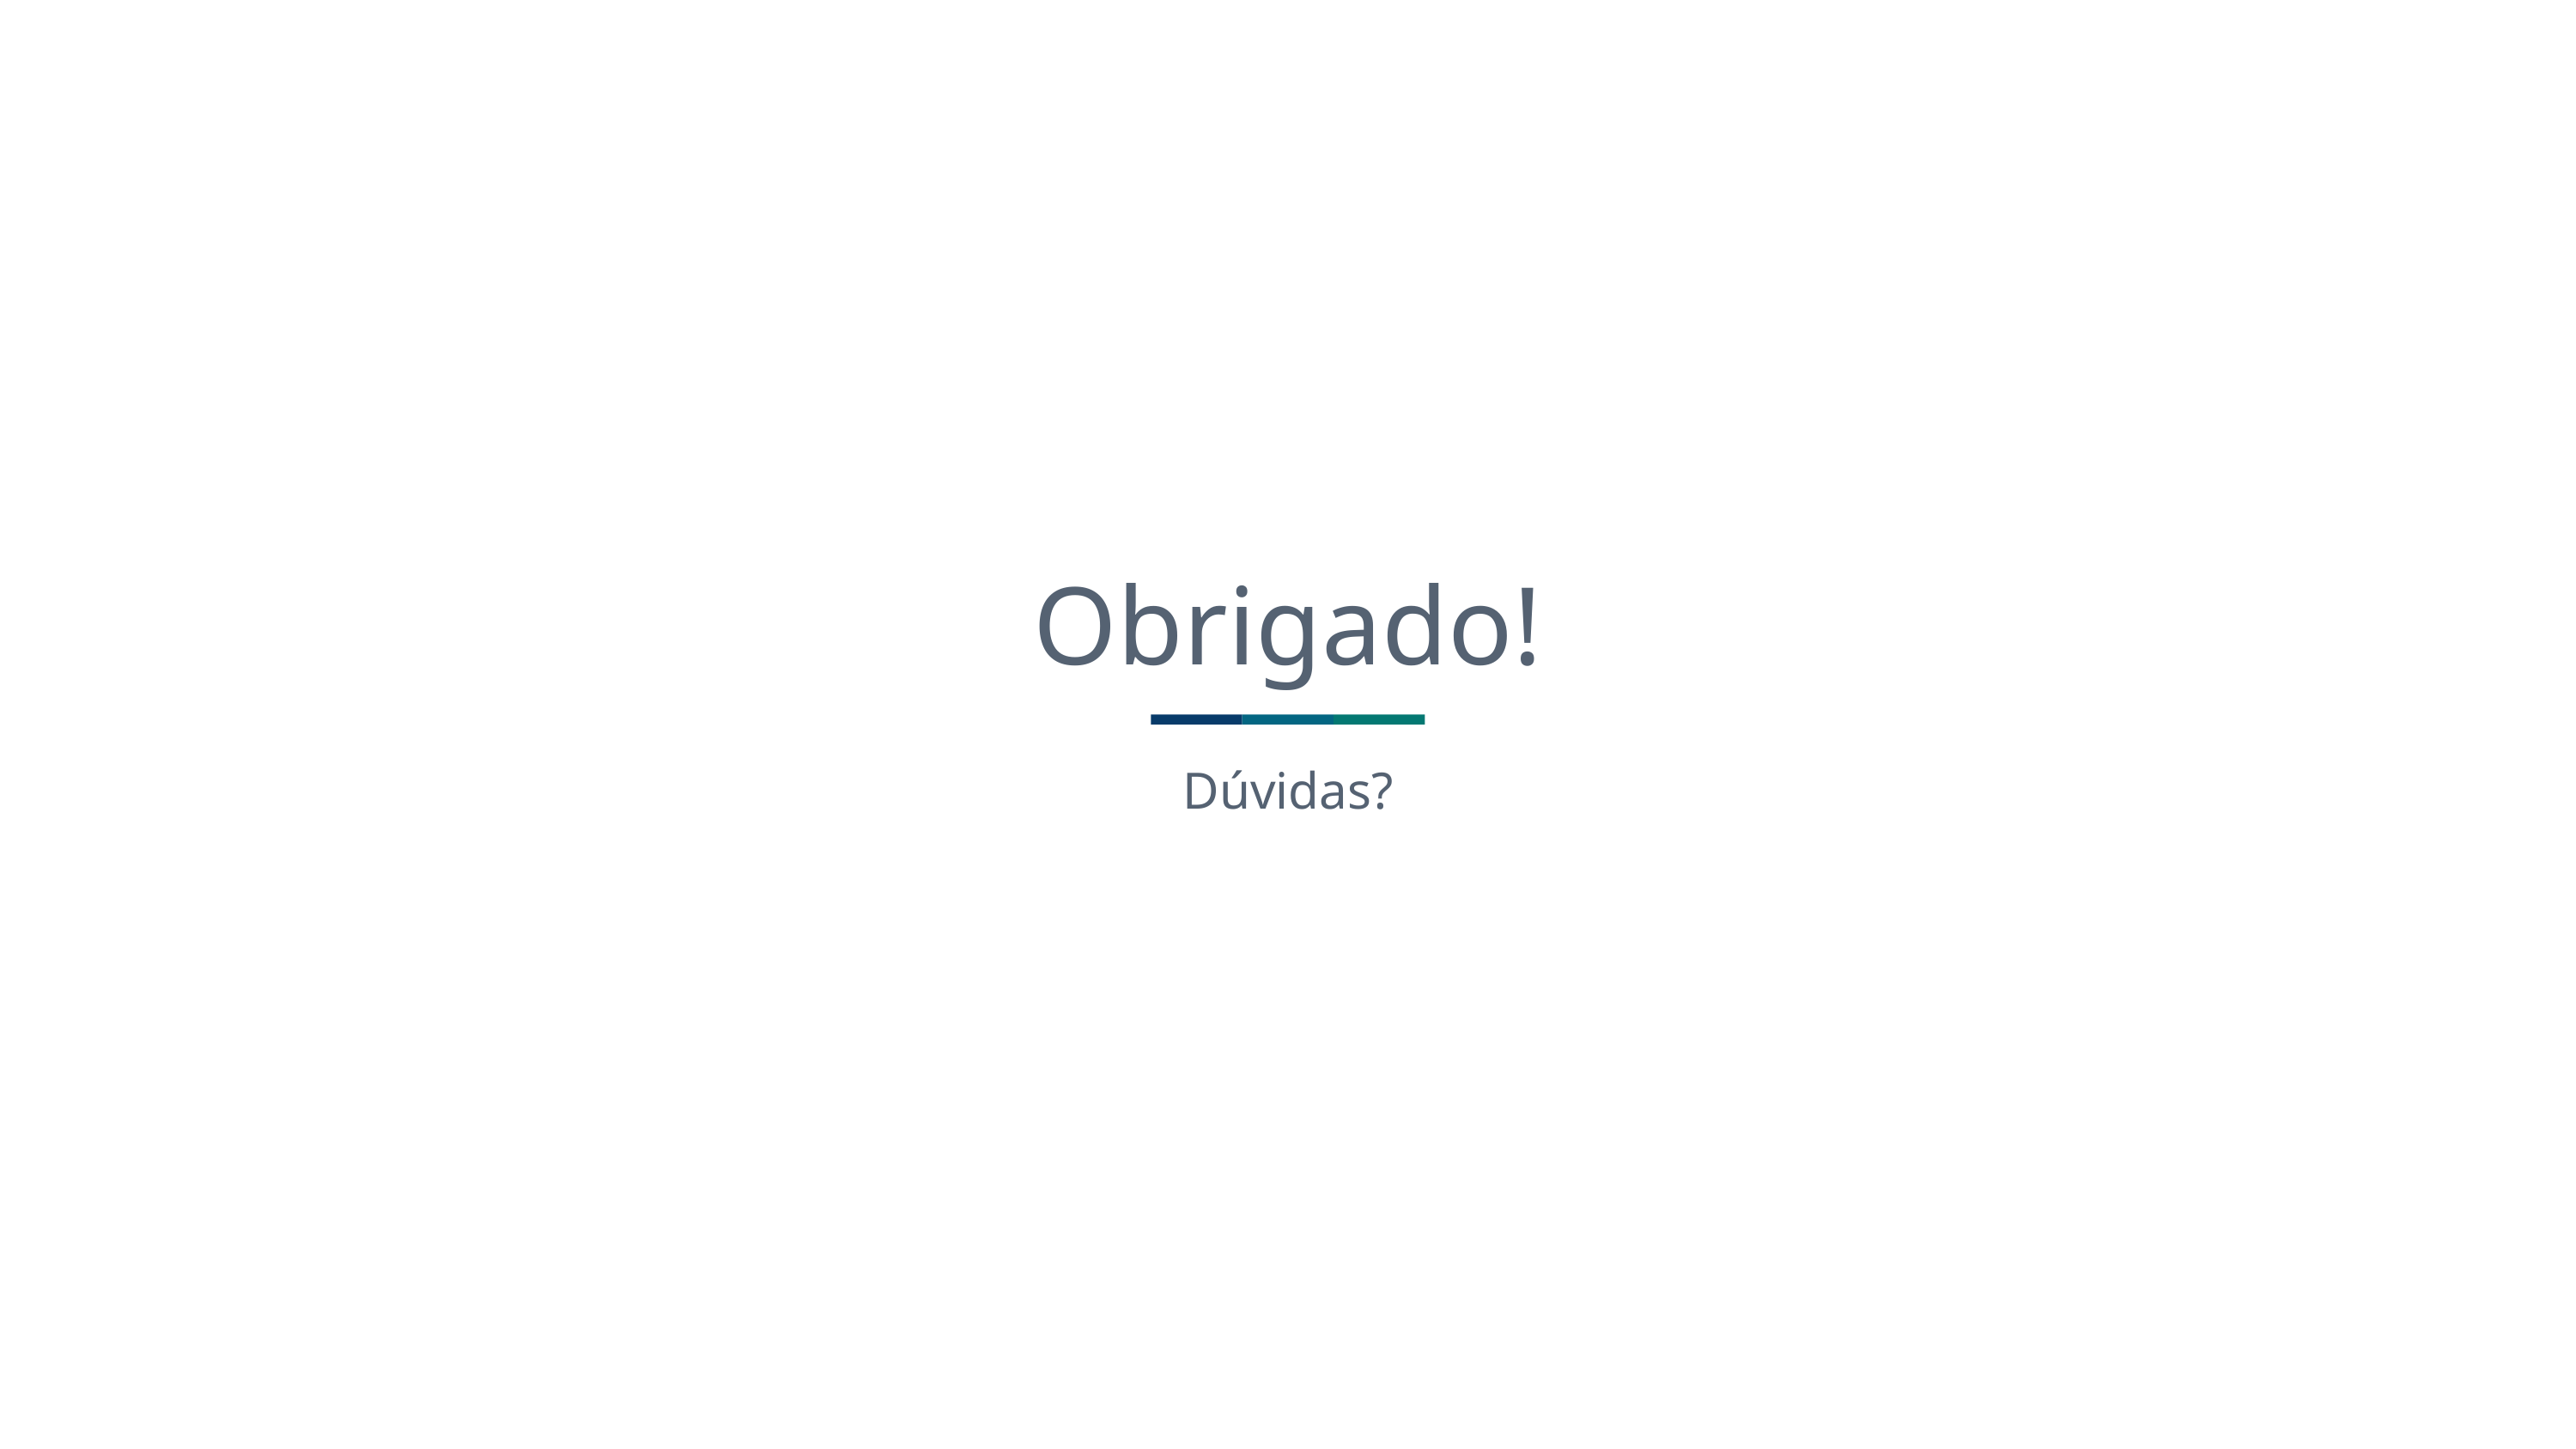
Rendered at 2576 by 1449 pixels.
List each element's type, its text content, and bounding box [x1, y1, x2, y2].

list Dúvidas? [451, 753, 2125, 858]
title Obrigado! [67, 513, 2509, 694]
